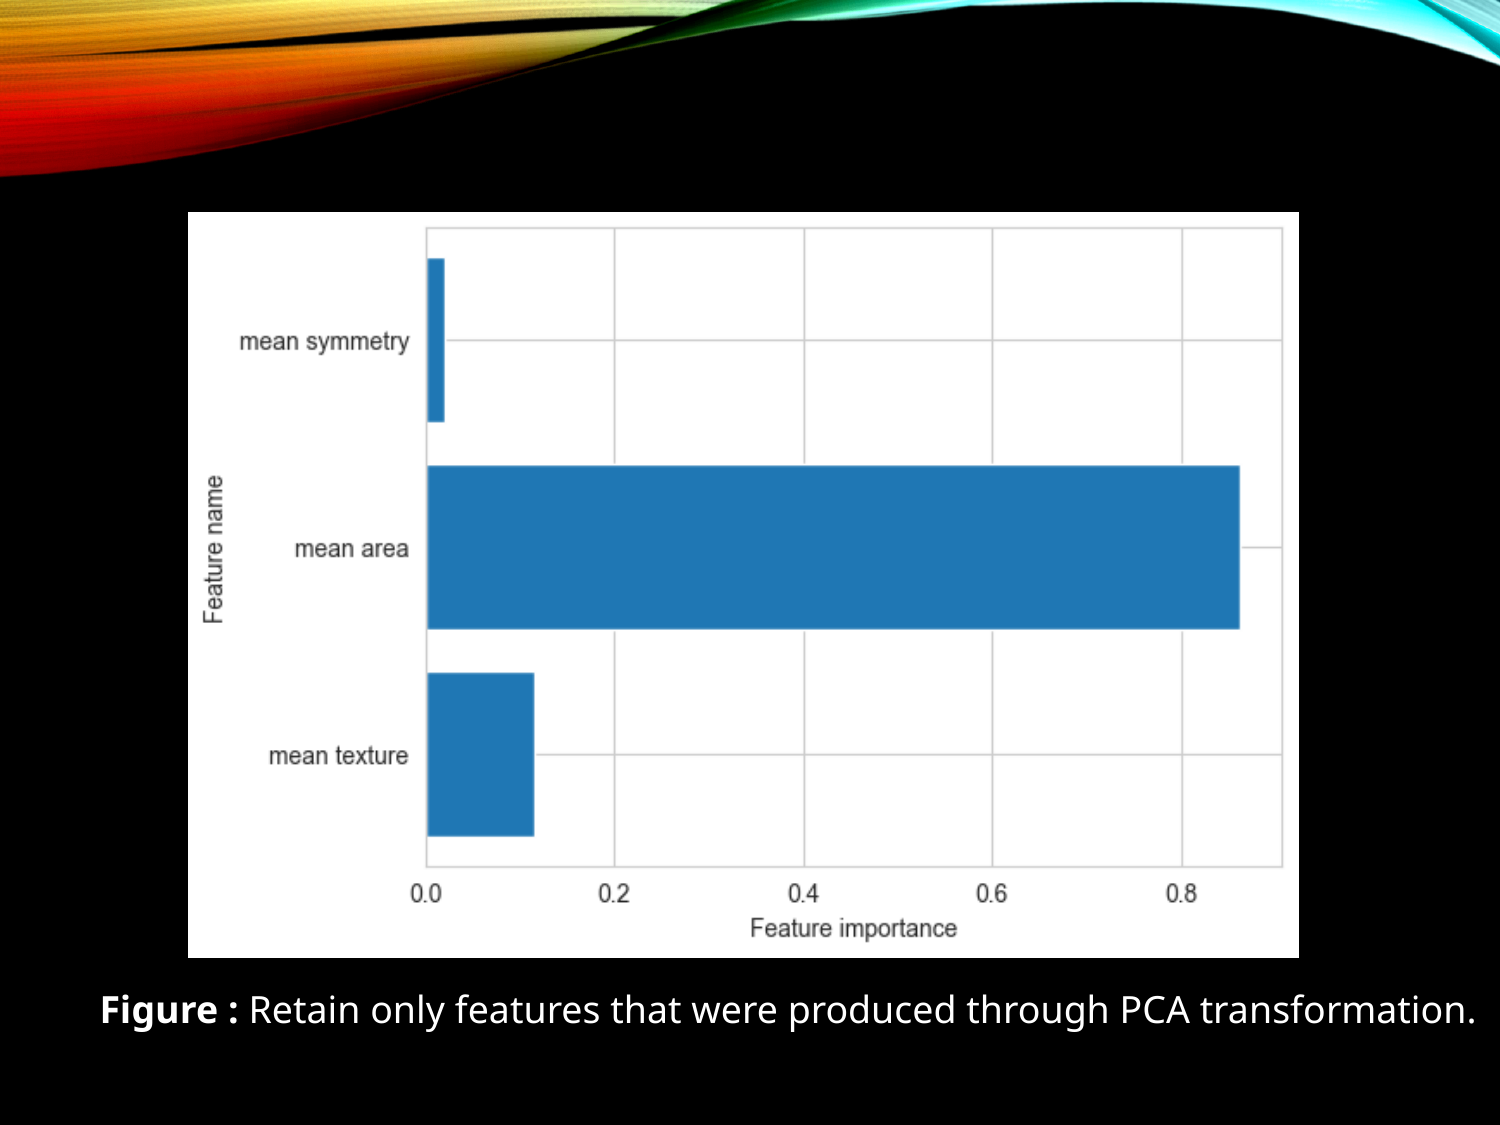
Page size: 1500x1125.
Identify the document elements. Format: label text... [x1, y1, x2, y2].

picture [188, 212, 1299, 958]
text_box Figure : Retain only features that were produced through PCA transformation. [84, 978, 1493, 1084]
picture [0, 0, 1500, 178]
